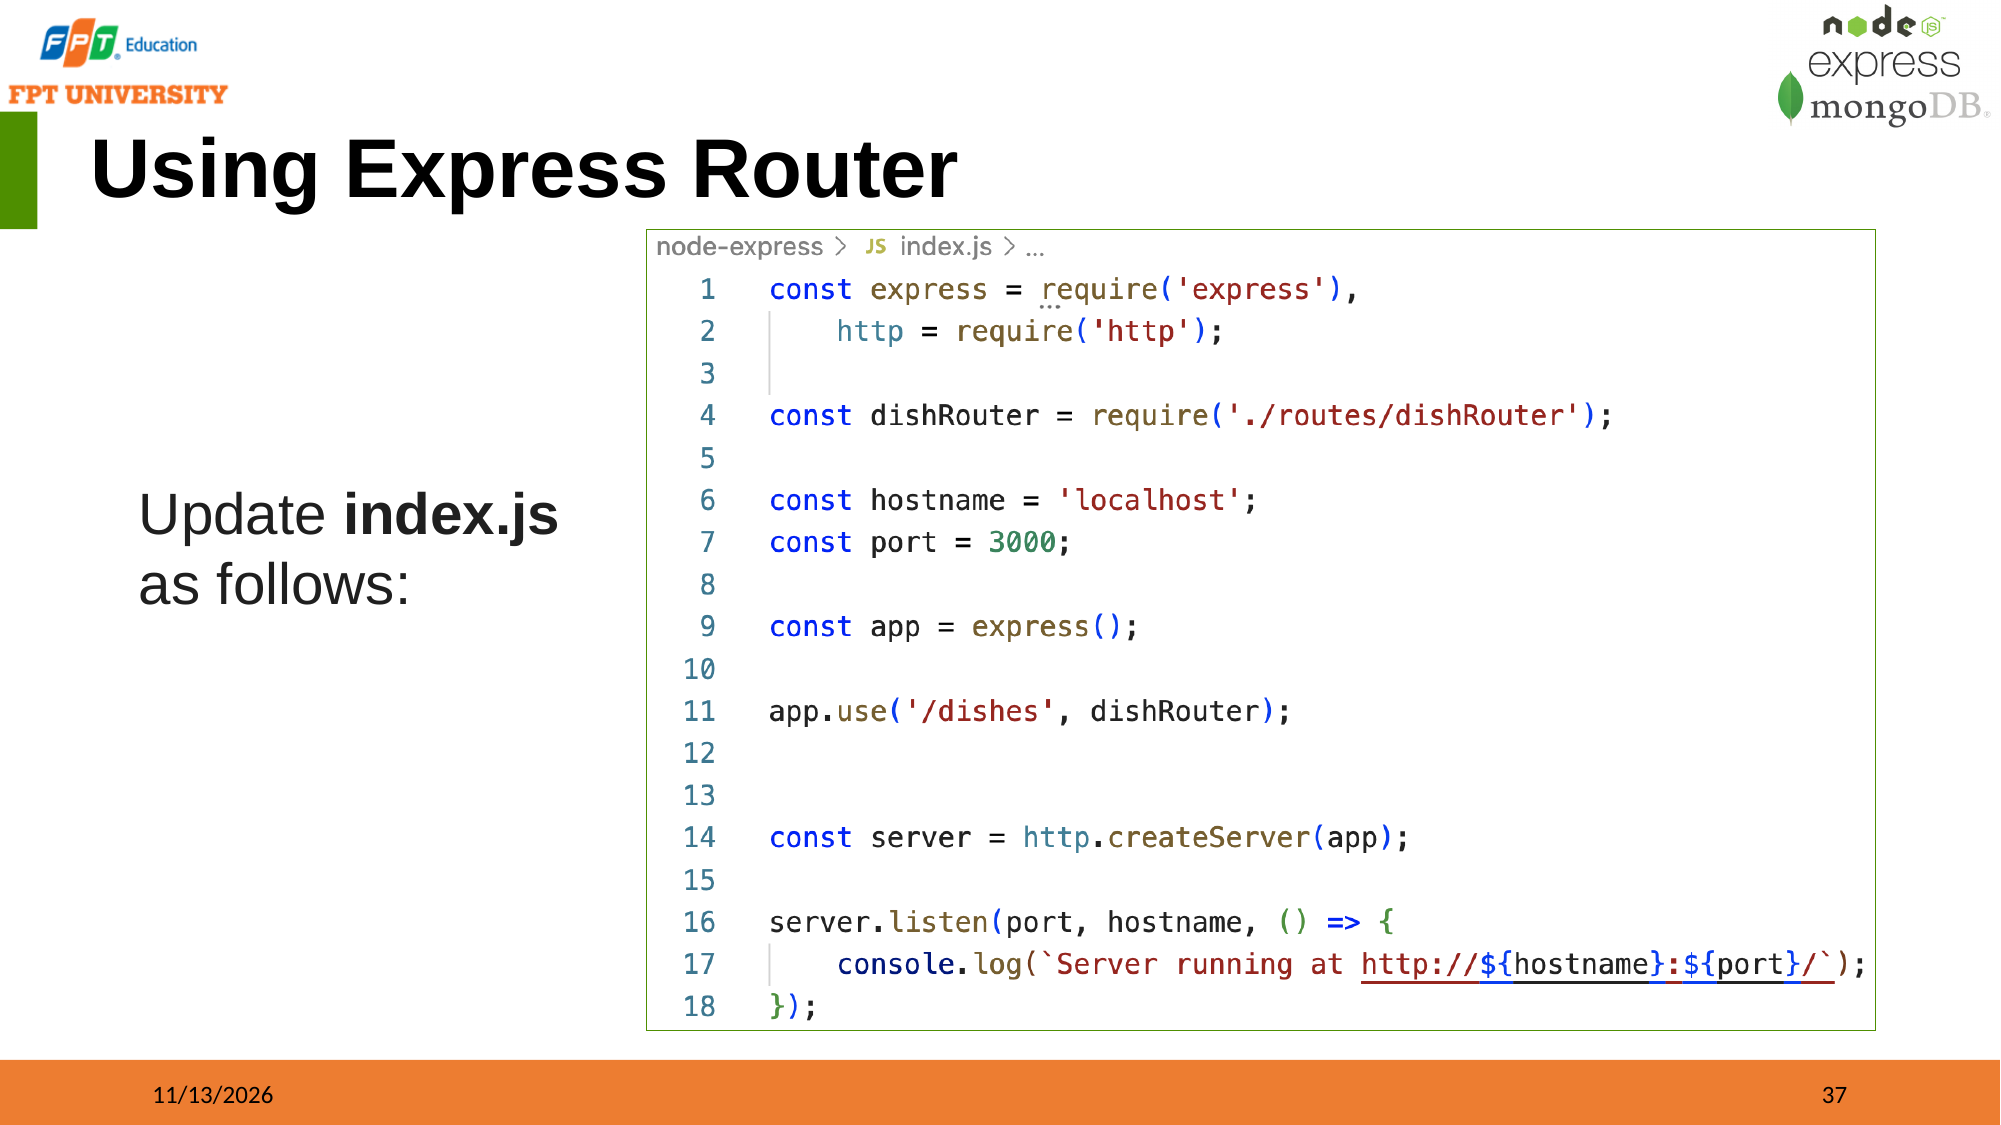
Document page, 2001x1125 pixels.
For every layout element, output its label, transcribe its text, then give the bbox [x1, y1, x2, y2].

title Using Express Router [37, 111, 1978, 230]
picture [1768, 0, 2000, 130]
text_box Update index.js as follows: [124, 468, 601, 624]
picture [0, 1, 237, 111]
slide_number 37 [1412, 1063, 1863, 1124]
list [646, 229, 1876, 1031]
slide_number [137, 1063, 588, 1124]
